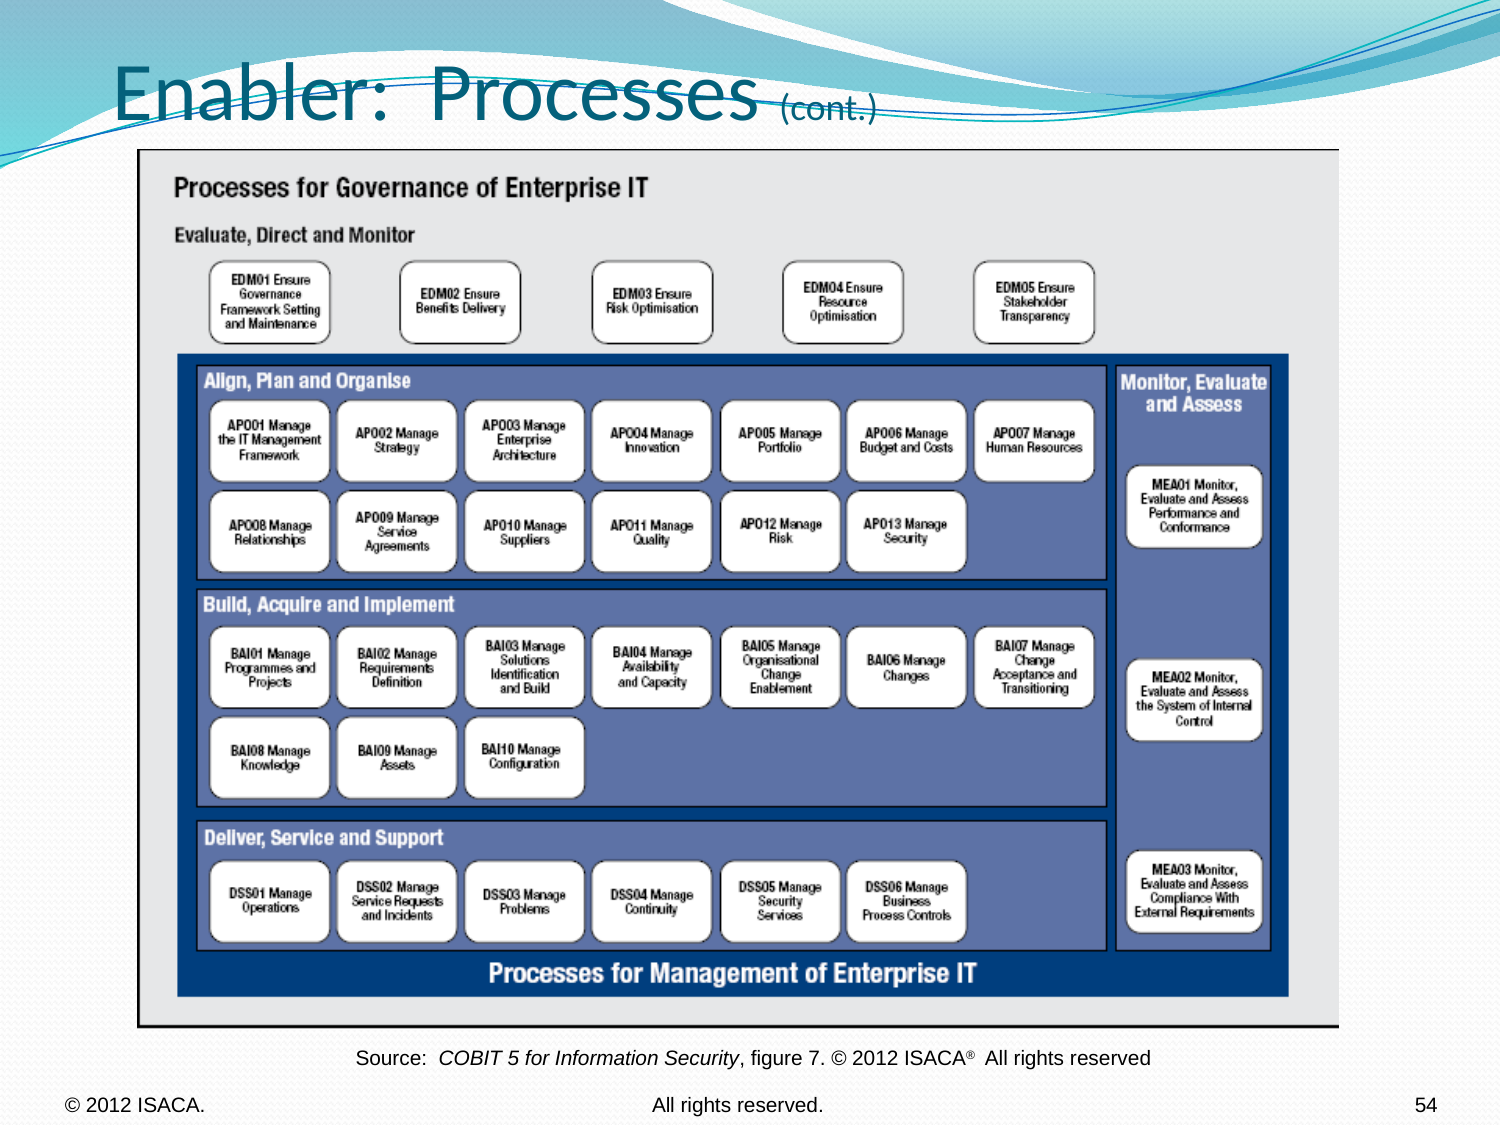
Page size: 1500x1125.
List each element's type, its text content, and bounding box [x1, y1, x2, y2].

picture [137, 149, 1340, 1030]
text_box © 2012 ISACA. All rights reserved. 54 [49, 1084, 1475, 1125]
text_box Source: COBIT 5 for Information Security, figure 7. © 2012 ISACA® All rights reserved [274, 1041, 1238, 1078]
title Enabler: Processes (cont.) [112, 1, 1500, 138]
